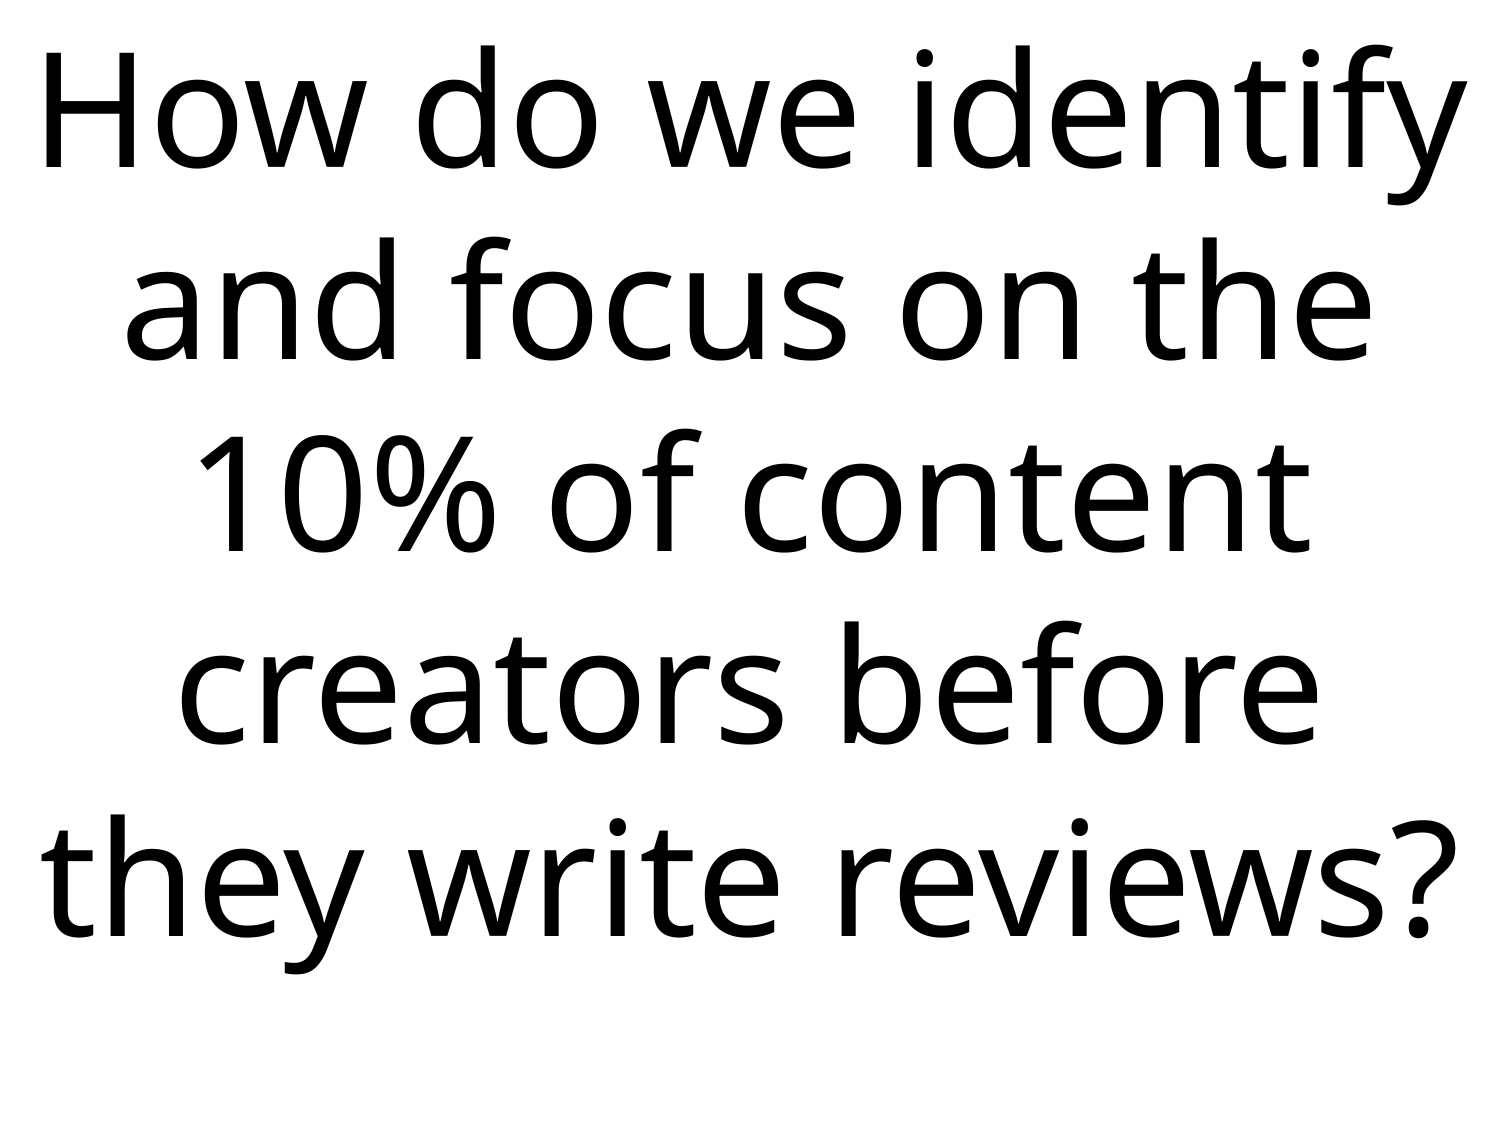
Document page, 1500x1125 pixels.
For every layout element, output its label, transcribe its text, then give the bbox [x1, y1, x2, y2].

list How do we identify and focus on the 10% of content creators before they write reviews? [0, 0, 1500, 1125]
